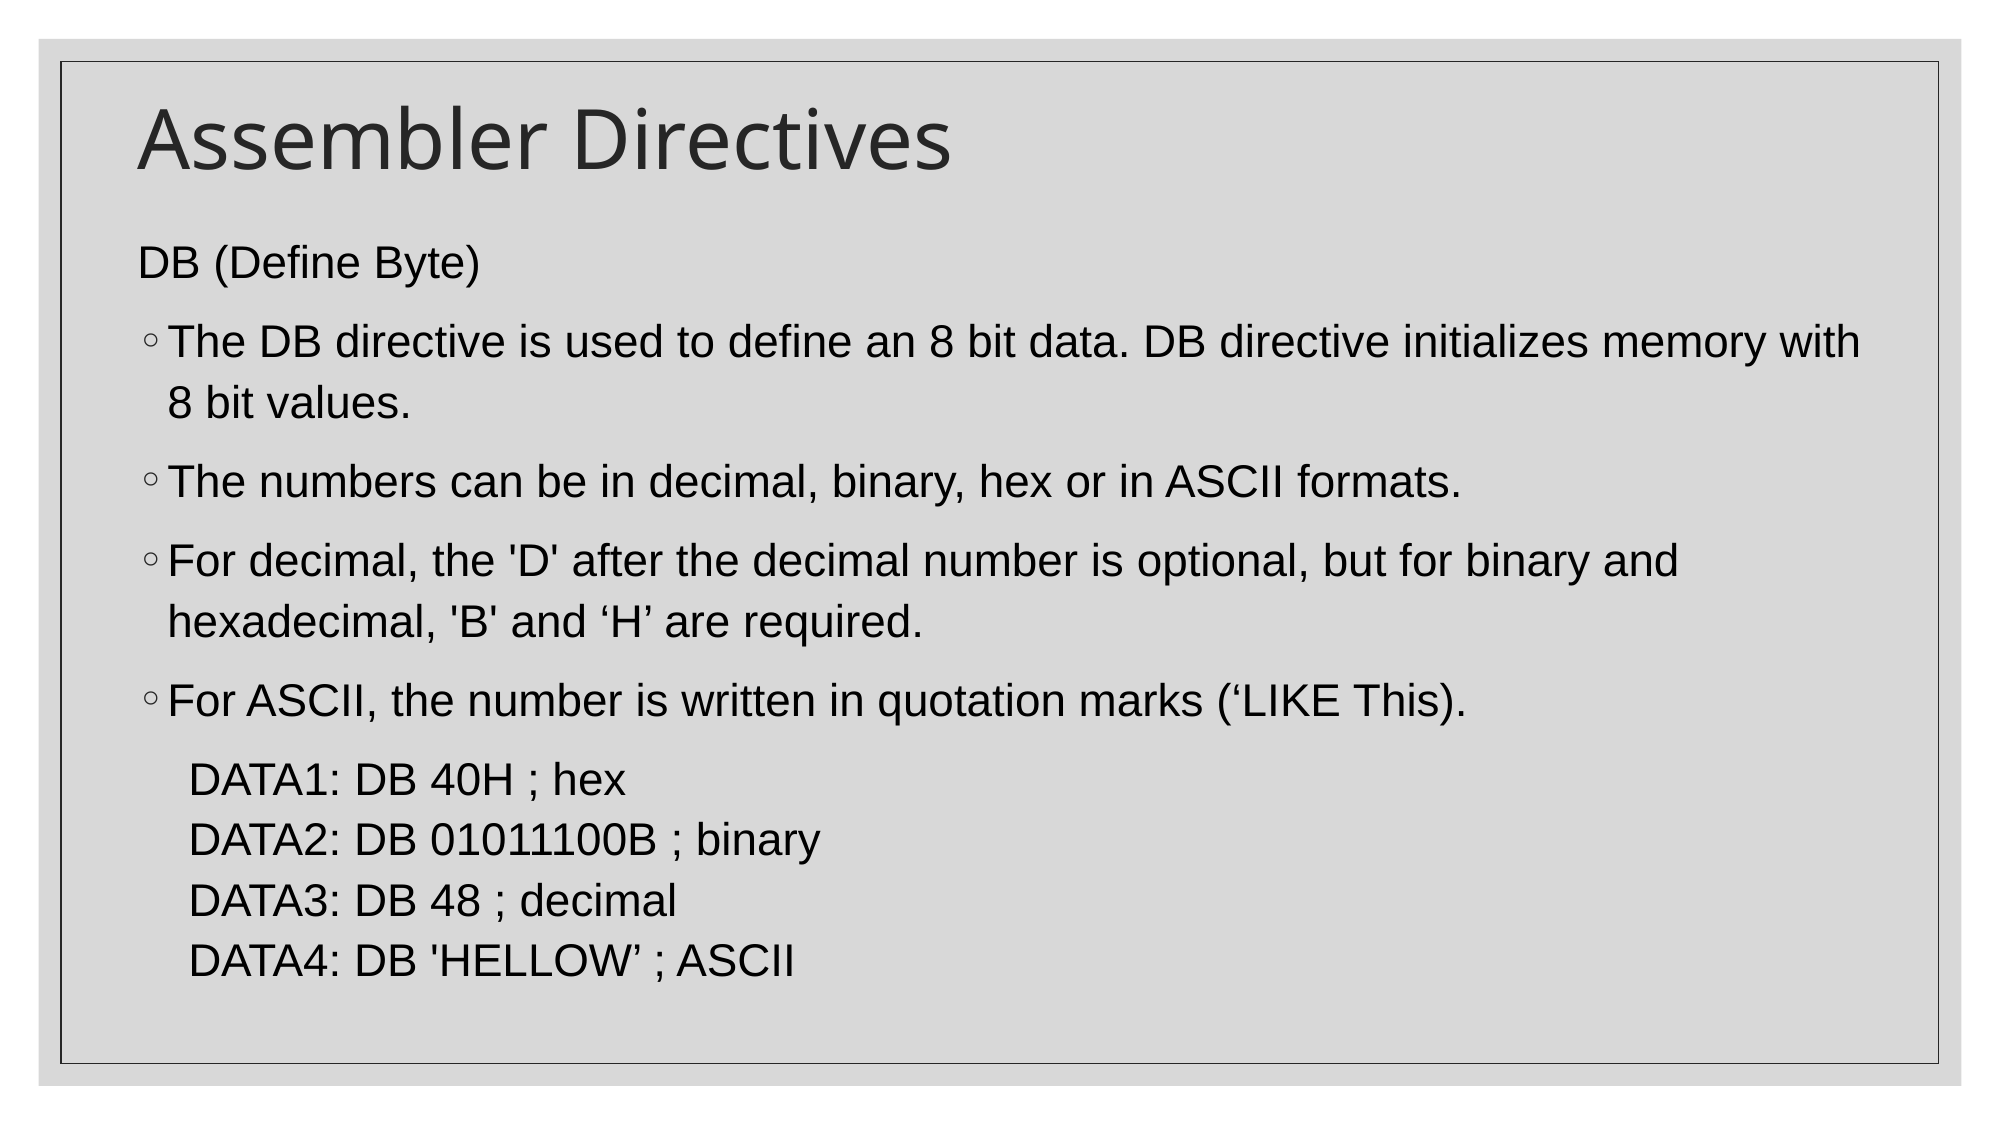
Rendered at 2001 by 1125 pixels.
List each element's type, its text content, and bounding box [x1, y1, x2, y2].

title Assembler Directives [122, 88, 1892, 197]
list DB (Define Byte) The DB directive is used to define an 8 bit data. DB directive initializes memory with 8 bit values. The numbers can be in decimal, binary, hex or in ASCII formats. For decimal, the 'D' after the decimal number is optional, but for binary and hexadecimal, 'B' and ‘H’ are required. For ASCII, the number is written in quotation marks (‘LIKE This). DATA1: DB 40H ; hex DATA2: DB 01011100B ; binary DATA3: DB 48 ; decimal DATA4: DB 'HELLOW’ ; ASCII [122, 219, 1892, 1020]
